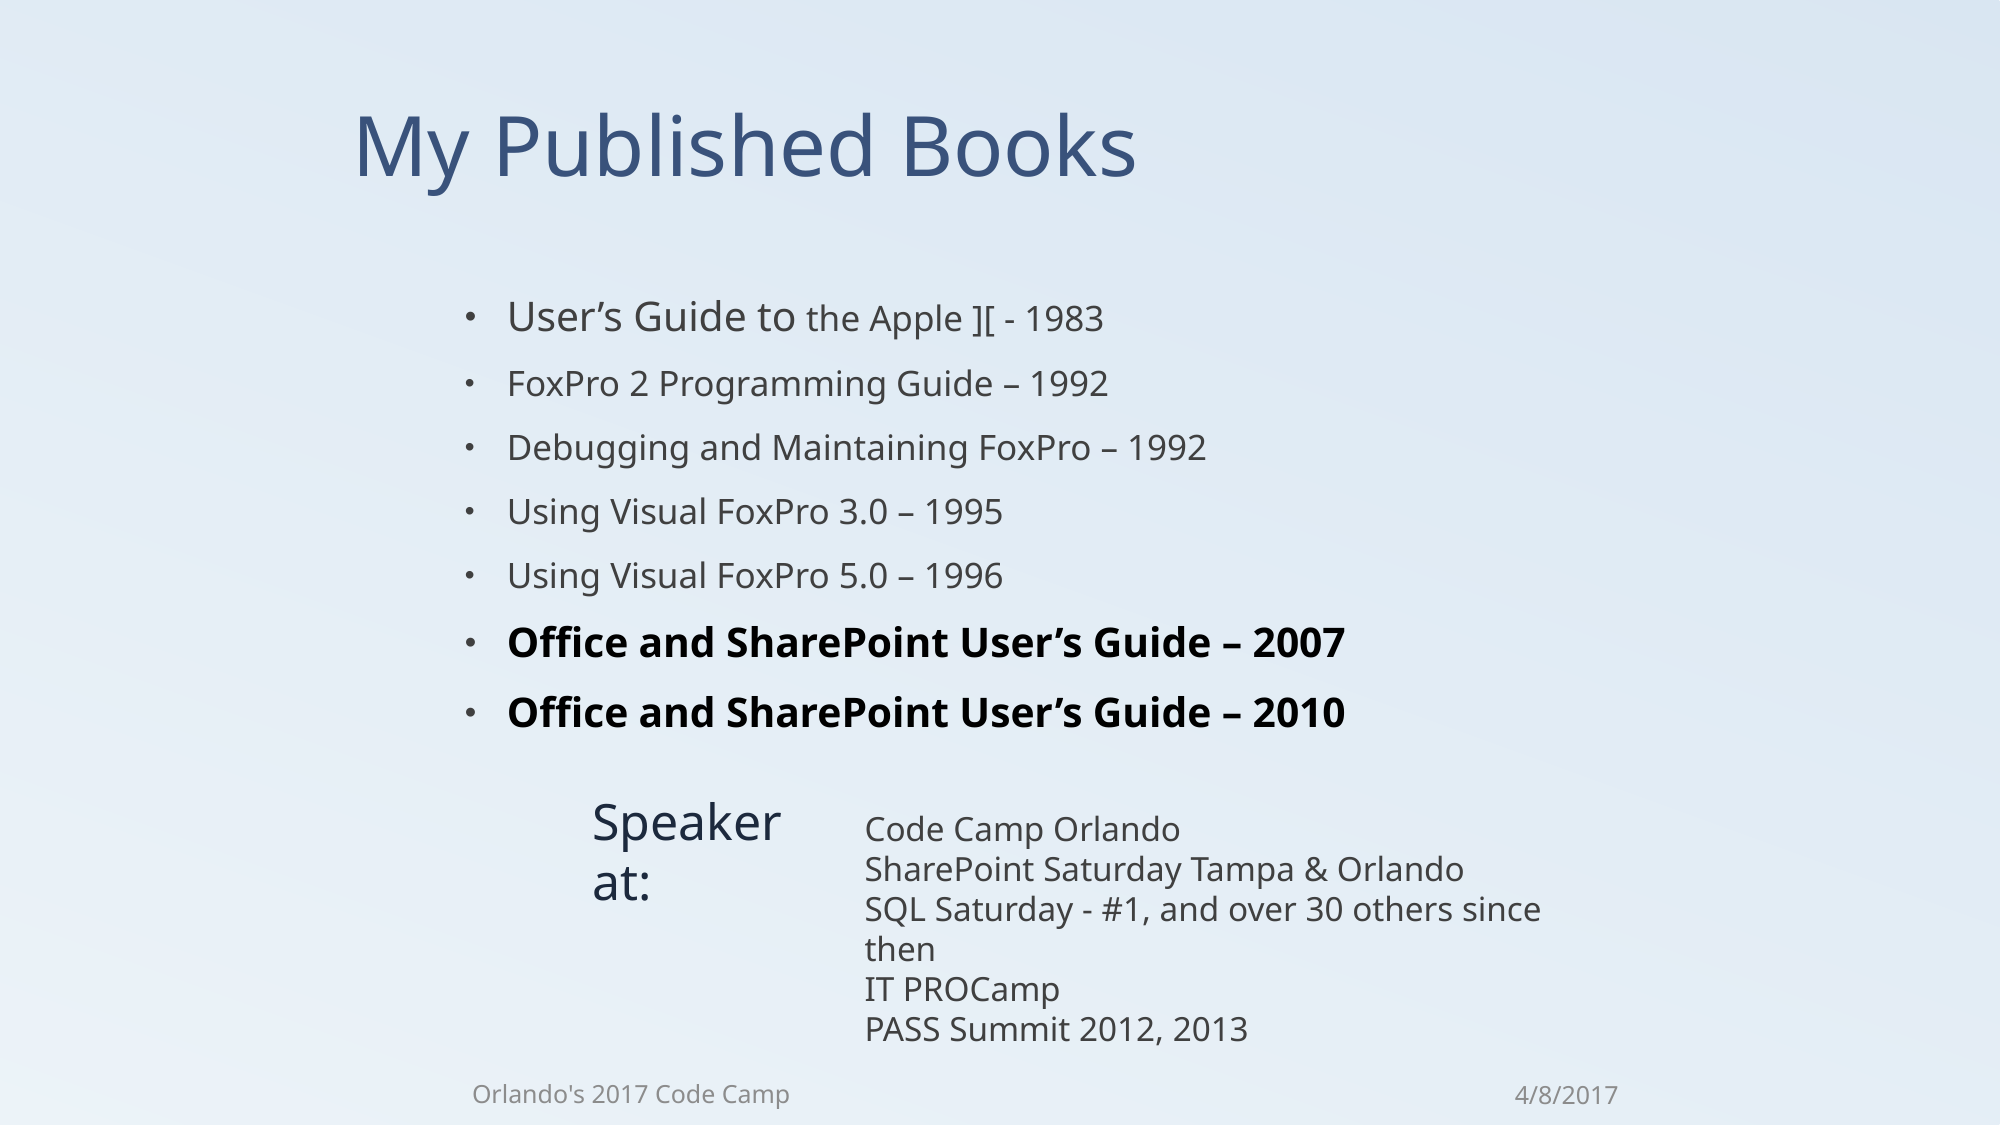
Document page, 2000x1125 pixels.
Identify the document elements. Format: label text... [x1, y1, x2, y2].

footer Orlando's 2017 Code Camp [1, 1065, 1263, 1125]
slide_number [1499, 1065, 1729, 1125]
text_box Speaker at: [577, 782, 866, 918]
text_box Code Camp Orlando SharePoint Saturday Tampa & Orlando SQL Saturday - #1, and over 30 others since then IT PROCamp PASS Summit 2012, 2013 [849, 800, 1609, 1056]
title My Published Books [337, 87, 1663, 201]
list User’s Guide to the Apple ][ - 1983 FoxPro 2 Programming Guide – 1992 Debugging and Maintaining FoxPro – 1992 Using Visual FoxPro 3.0 – 1995 Using Visual FoxPro 5.0 – 1996 Office and SharePoint User’s Guide – 2007 Office and SharePoint User’s Guide – 2010 [449, 288, 1485, 746]
